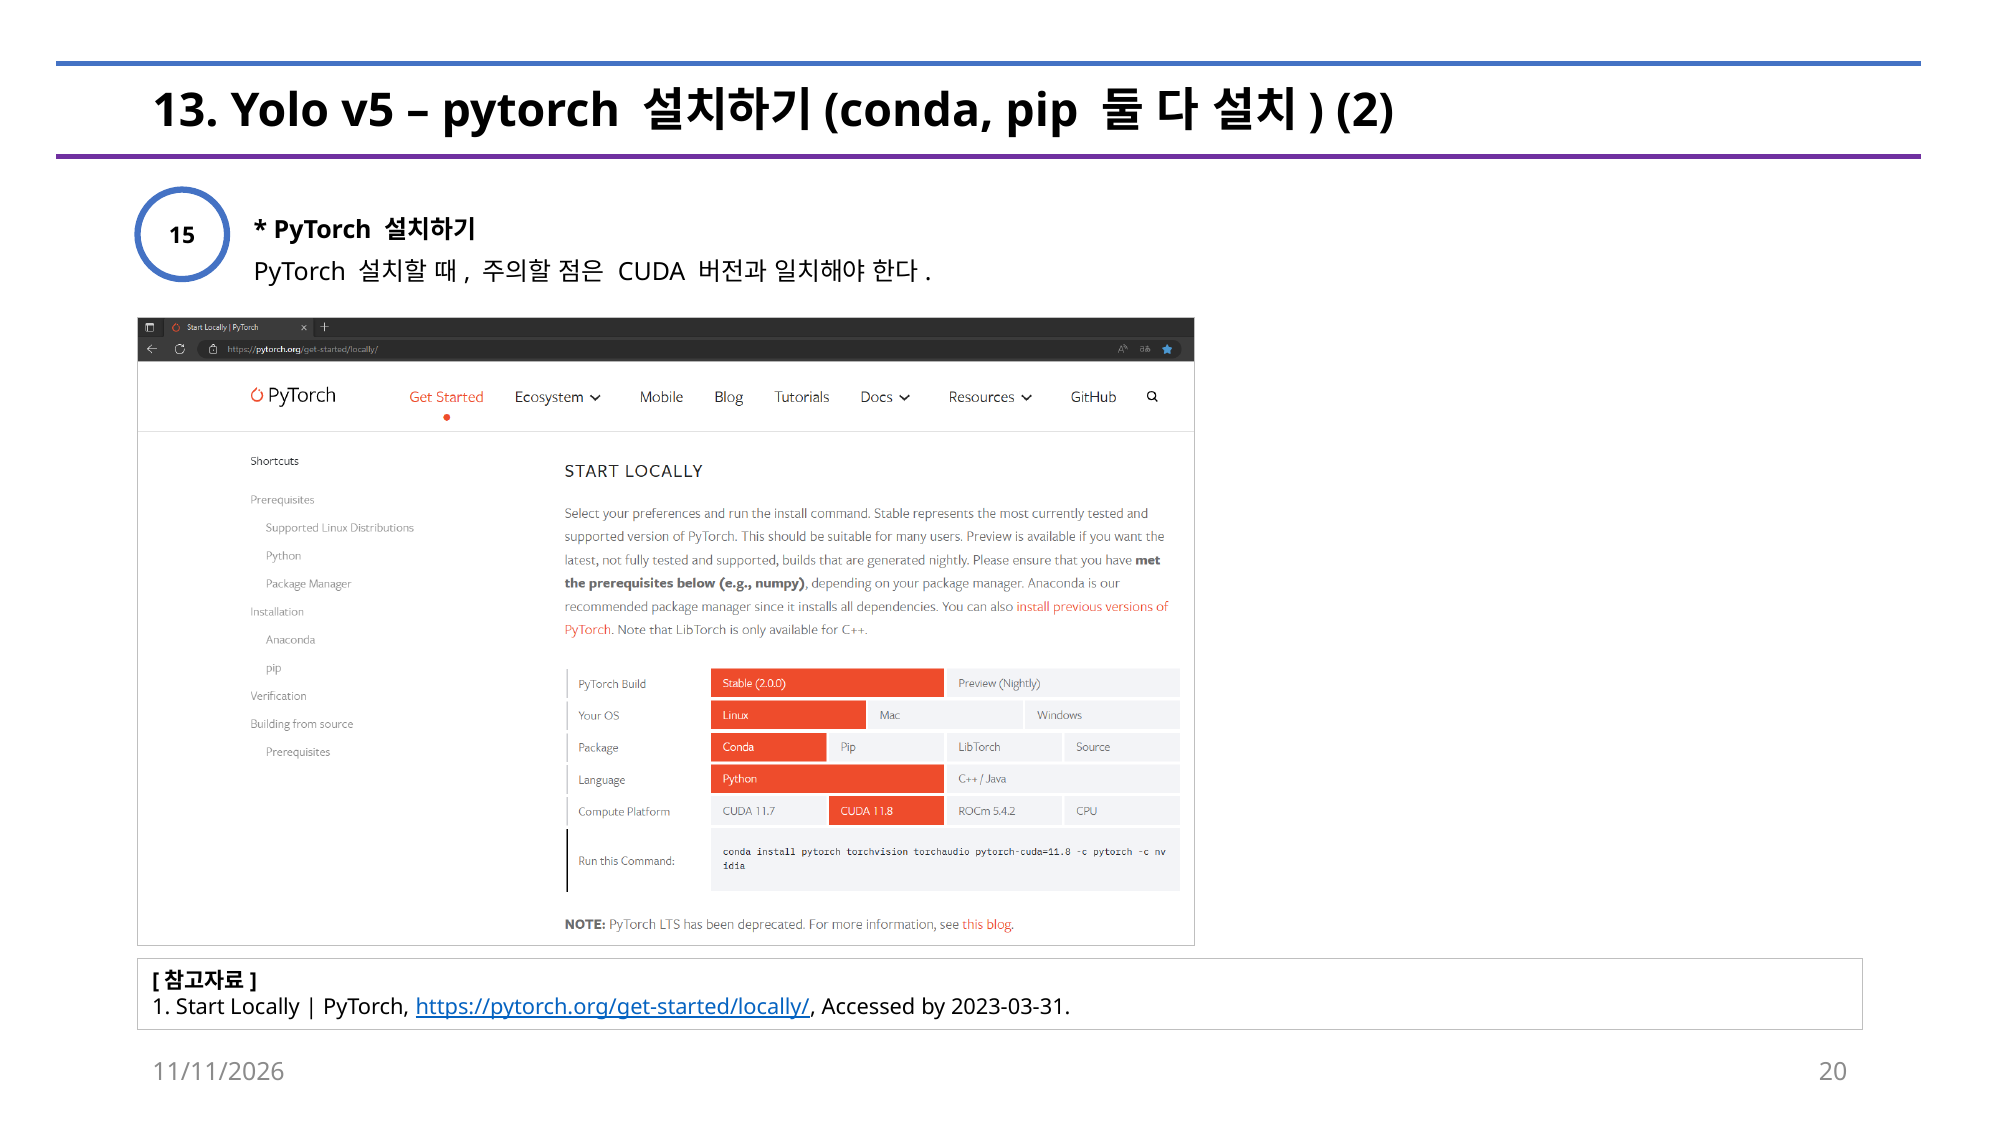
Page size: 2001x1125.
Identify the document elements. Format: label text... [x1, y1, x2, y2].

text_box PyTorch 설치할 때, 주의할 점은 CUDA 버전과 일치해야 한다. [238, 248, 1239, 294]
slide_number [137, 1042, 588, 1103]
text_box [참고자료] 1. Start Locally | PyTorch, https://pytorch.org/get-started/locally/, Accessed by 2023-03-31. [137, 958, 1863, 1030]
title 13. Yolo v5 – pytorch 설치하기(conda, pip 둘 다 설치) (2) [137, 79, 1863, 145]
text_box * PyTorch 설치하기 [238, 206, 1239, 248]
text_box 15 [136, 188, 229, 281]
picture [137, 317, 1195, 946]
slide_number 20 [1412, 1042, 1863, 1103]
